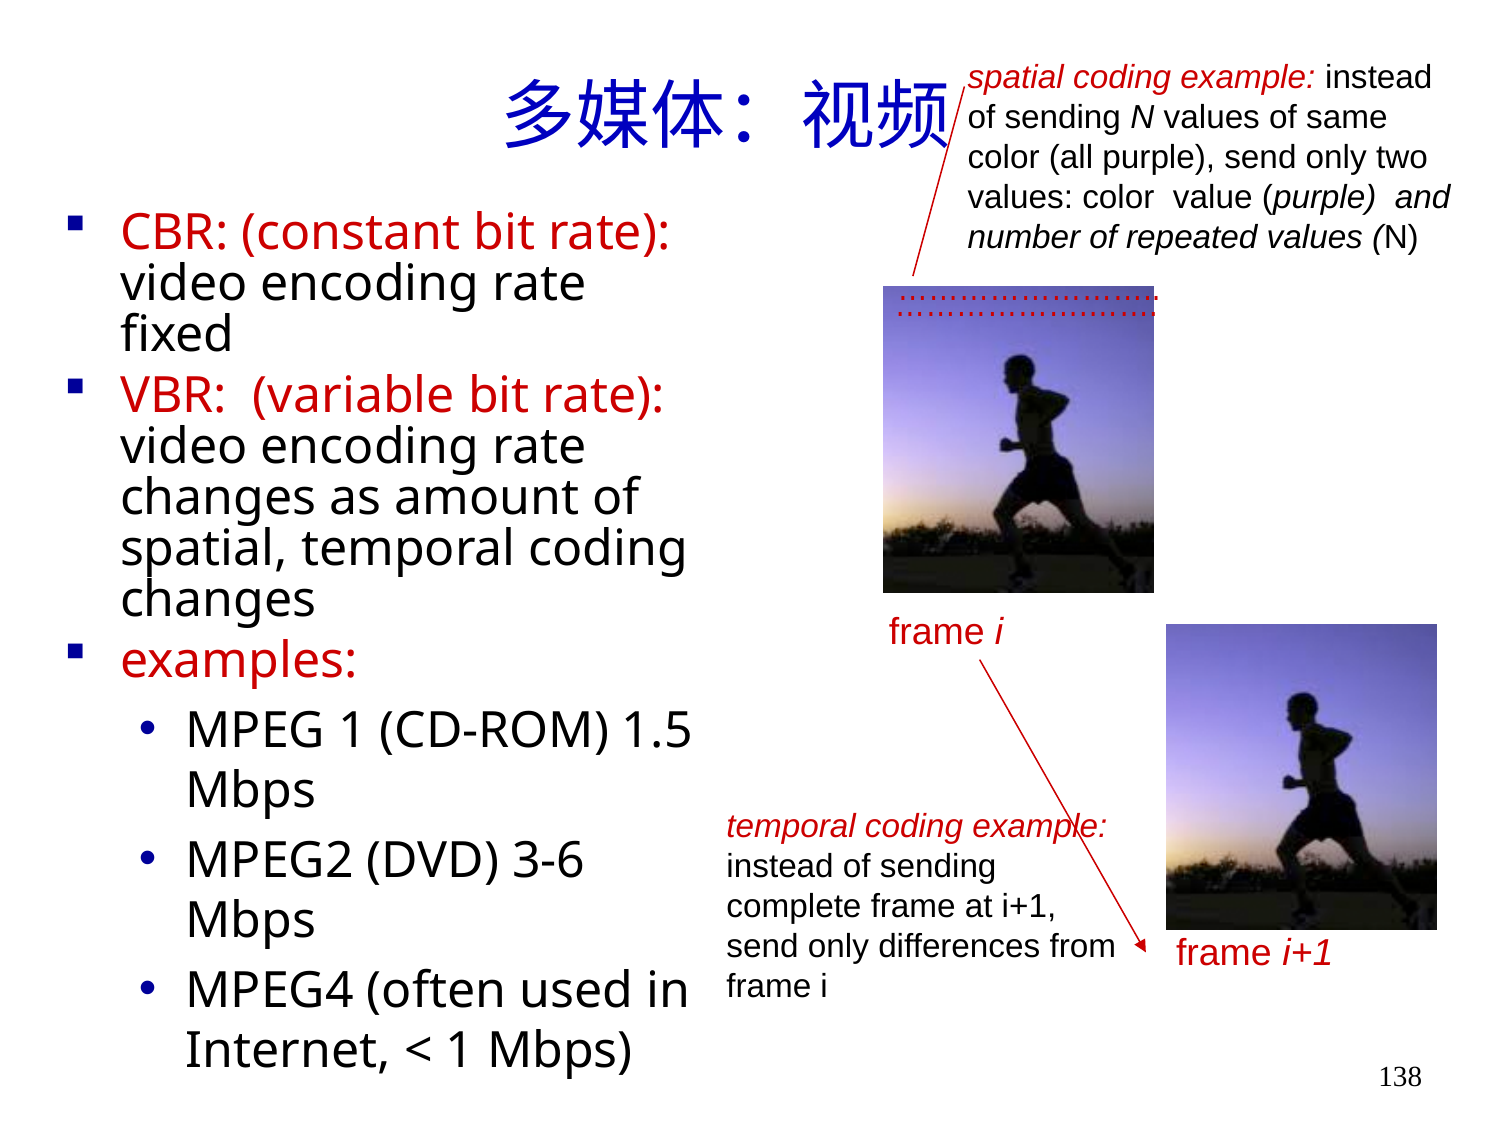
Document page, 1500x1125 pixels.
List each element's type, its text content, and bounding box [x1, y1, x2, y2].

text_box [711, 48, 1471, 1015]
text_box CBR: (constant bit rate): video encoding rate fixed VBR: (variable bit rate): video encoding rate changes as amount of spatial, temporal coding changes examples: MPEG 1 (CD-ROM) 1.5 Mbps MPEG2 (DVD) 3-6 Mbps MPEG4 (often used in Internet, < 1 Mbps) [48, 201, 706, 1007]
slide_number 138 [1362, 1050, 1438, 1125]
title 多媒体：视频 [87, 37, 1363, 188]
